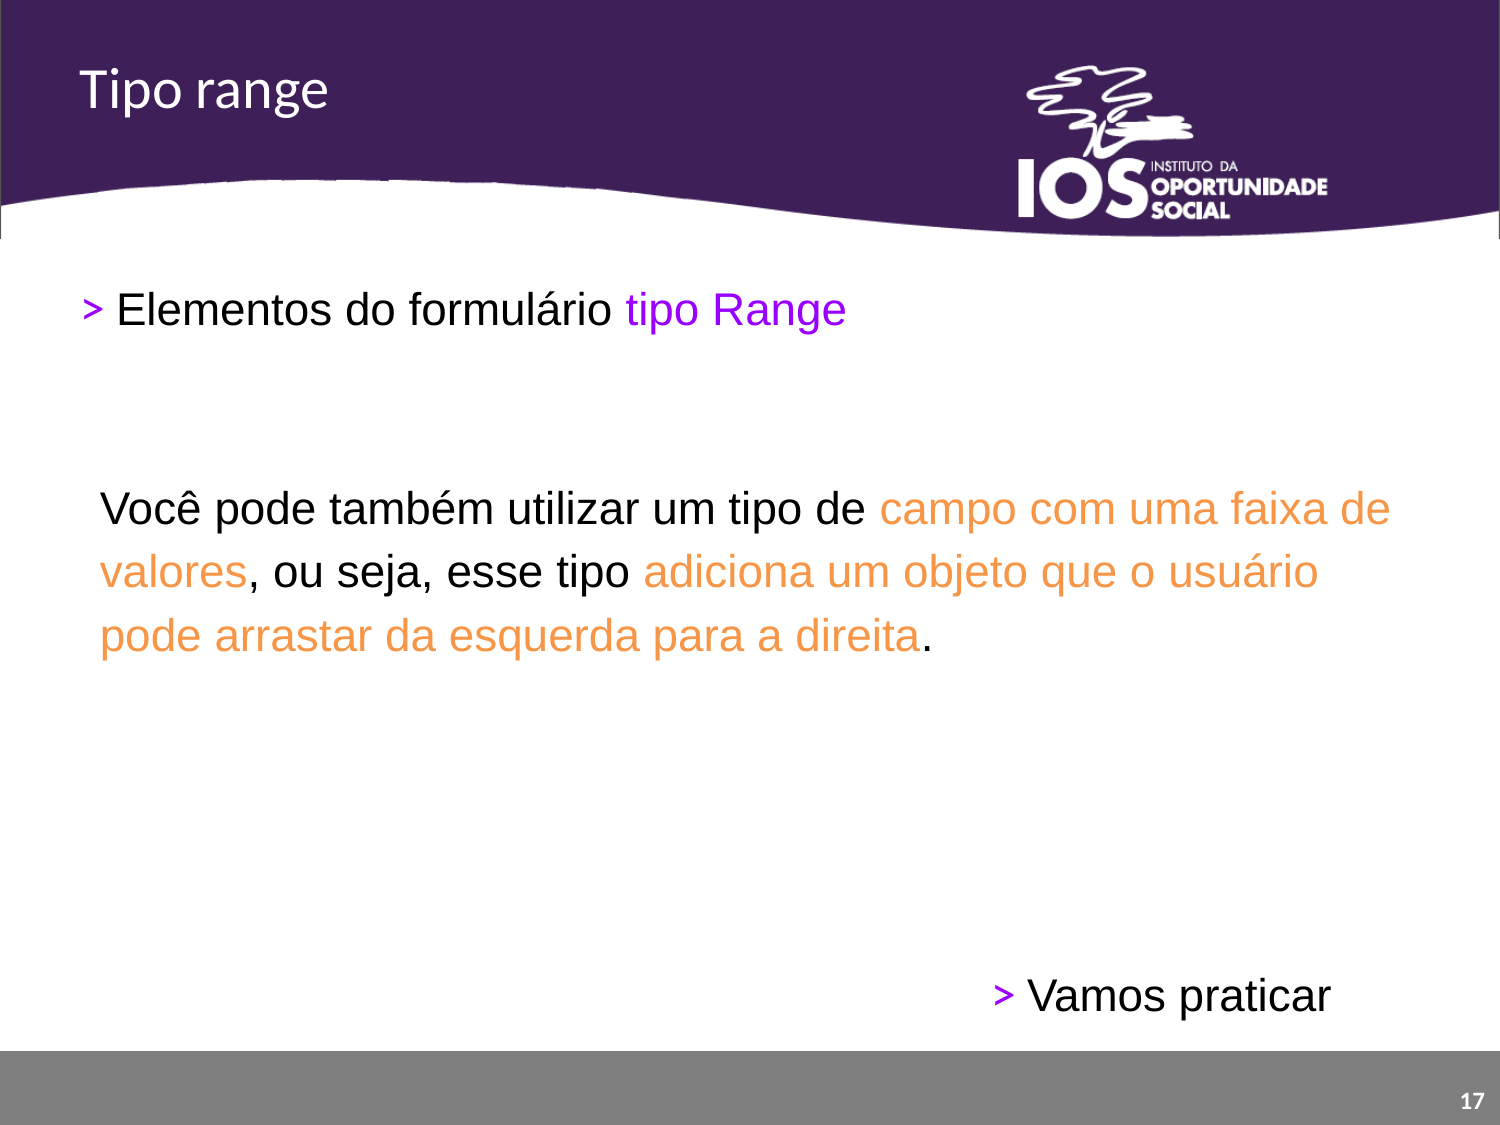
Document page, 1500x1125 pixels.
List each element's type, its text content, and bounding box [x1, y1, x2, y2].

text_box Você pode também utilizar um tipo de campo com uma faixa de valores, ou seja, esse tipo adiciona um objeto que o usuário pode arrastar da esquerda para a direita. [84, 455, 1416, 676]
text_box > Elementos do formulário tipo Range [64, 260, 1082, 351]
slide_number ‹#› [1149, 1069, 1500, 1125]
picture [0, 0, 1500, 240]
text_box > Vamos praticar [975, 945, 1400, 1036]
text_box [0, 1051, 1500, 1125]
